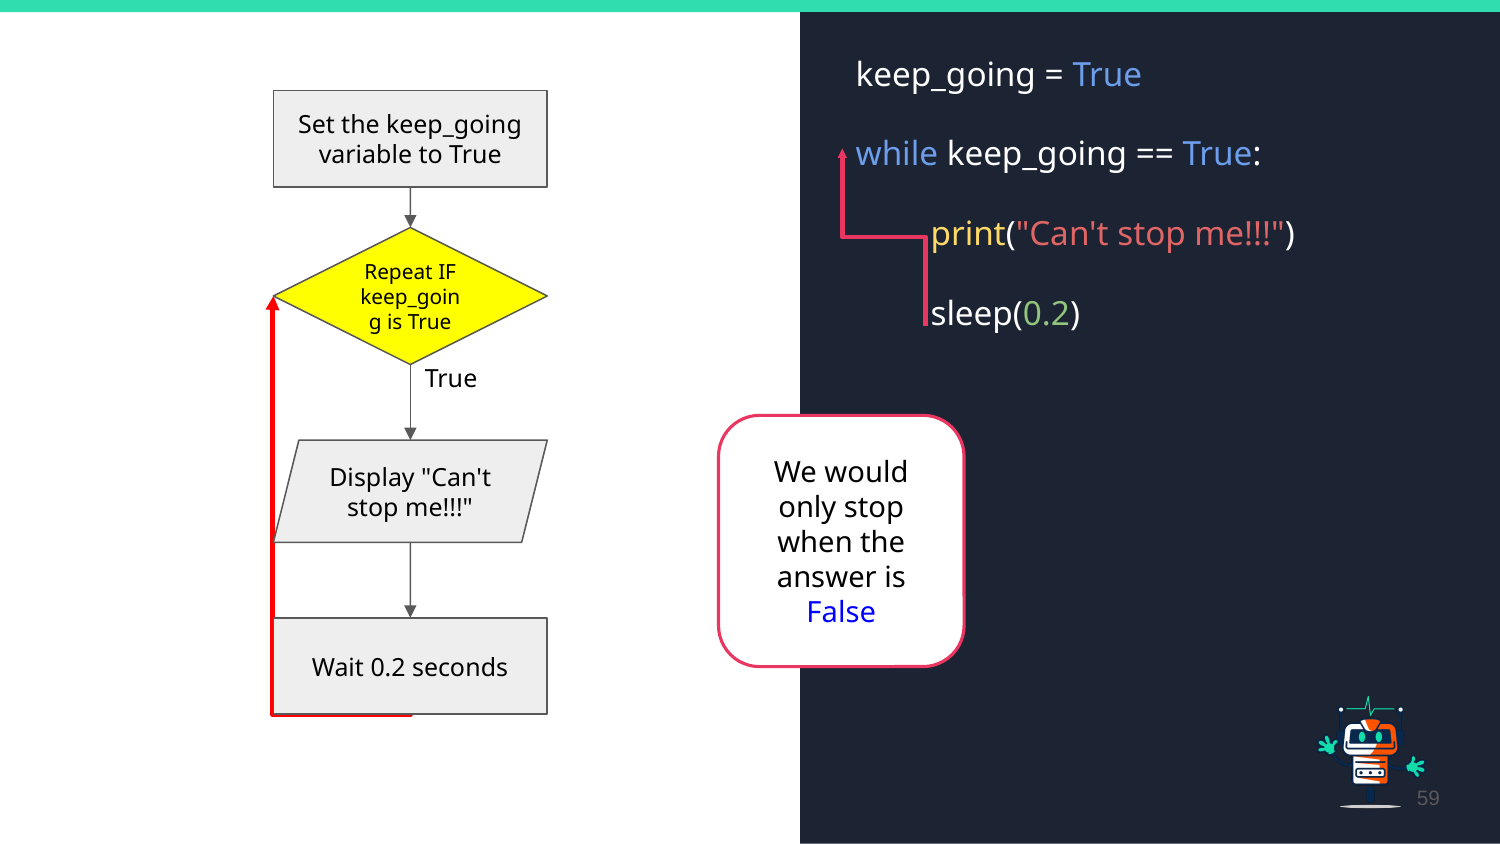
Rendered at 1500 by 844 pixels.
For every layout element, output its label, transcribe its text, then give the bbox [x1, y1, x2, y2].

text_box [800, 12, 1500, 844]
text_box We would only stop when the answer is False [718, 415, 965, 667]
text_box keep_going = True while keep_going == True: print("Can't stop me!!!") sleep(0.2) [840, 37, 1455, 765]
slide_number 59 [1364, 764, 1455, 830]
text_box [273, 90, 548, 715]
picture [1309, 687, 1435, 812]
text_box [842, 148, 926, 326]
